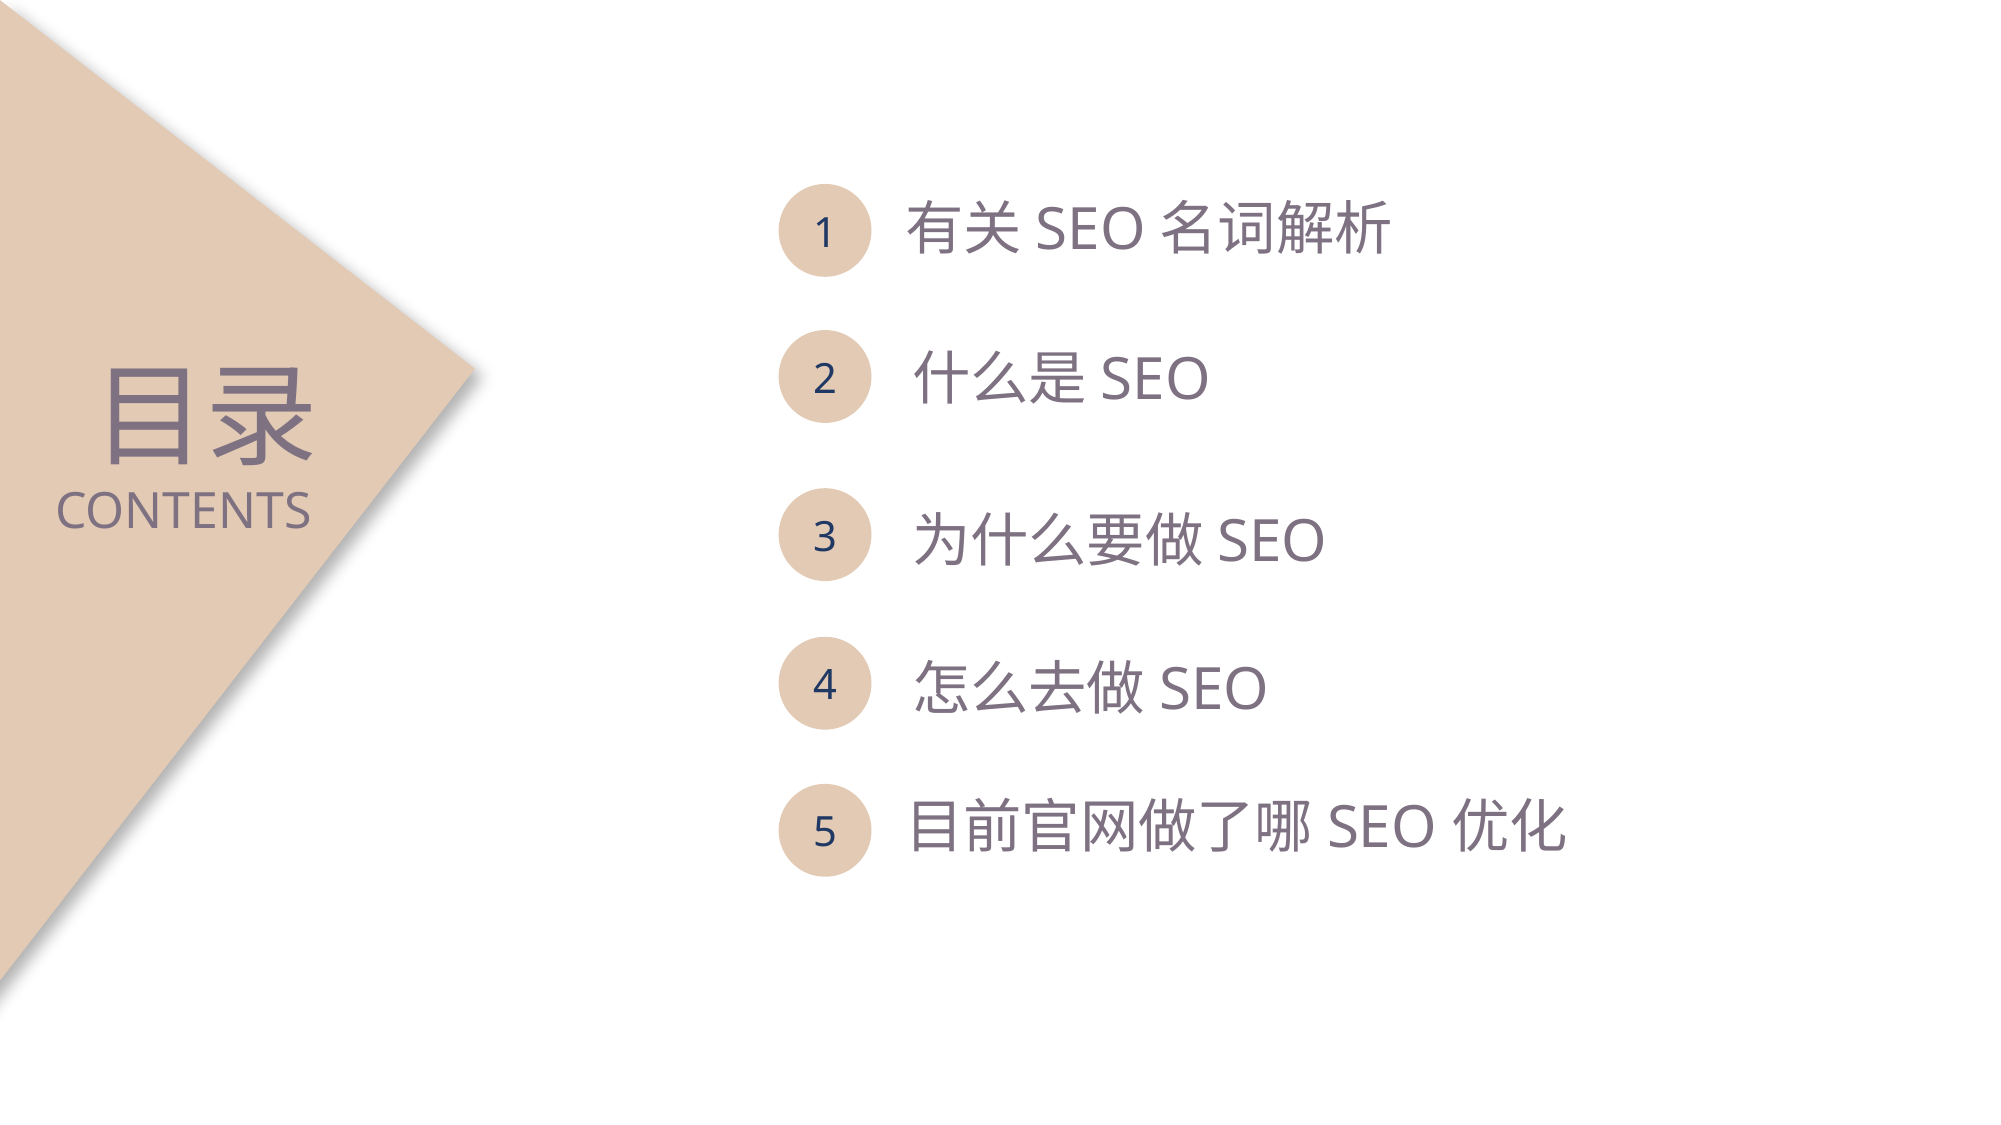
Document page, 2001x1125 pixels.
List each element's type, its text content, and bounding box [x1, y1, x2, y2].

text_box [0, 0, 477, 983]
text_box 目录 [78, 336, 334, 487]
text_box 怎么去做SEO [897, 644, 1284, 729]
text_box 4 [777, 635, 873, 731]
text_box 3 [777, 487, 873, 583]
text_box 目前官网做了哪SEO优化 [890, 781, 1583, 867]
text_box 2 [777, 329, 873, 424]
text_box 5 [777, 782, 873, 878]
text_box 有关SEO名词解析 [890, 184, 1408, 269]
text_box 什么是SEO [897, 333, 1226, 419]
text_box CONTENTS [40, 470, 327, 546]
text_box 为什么要做SEO [897, 495, 1343, 581]
text_box 1 [777, 182, 873, 278]
